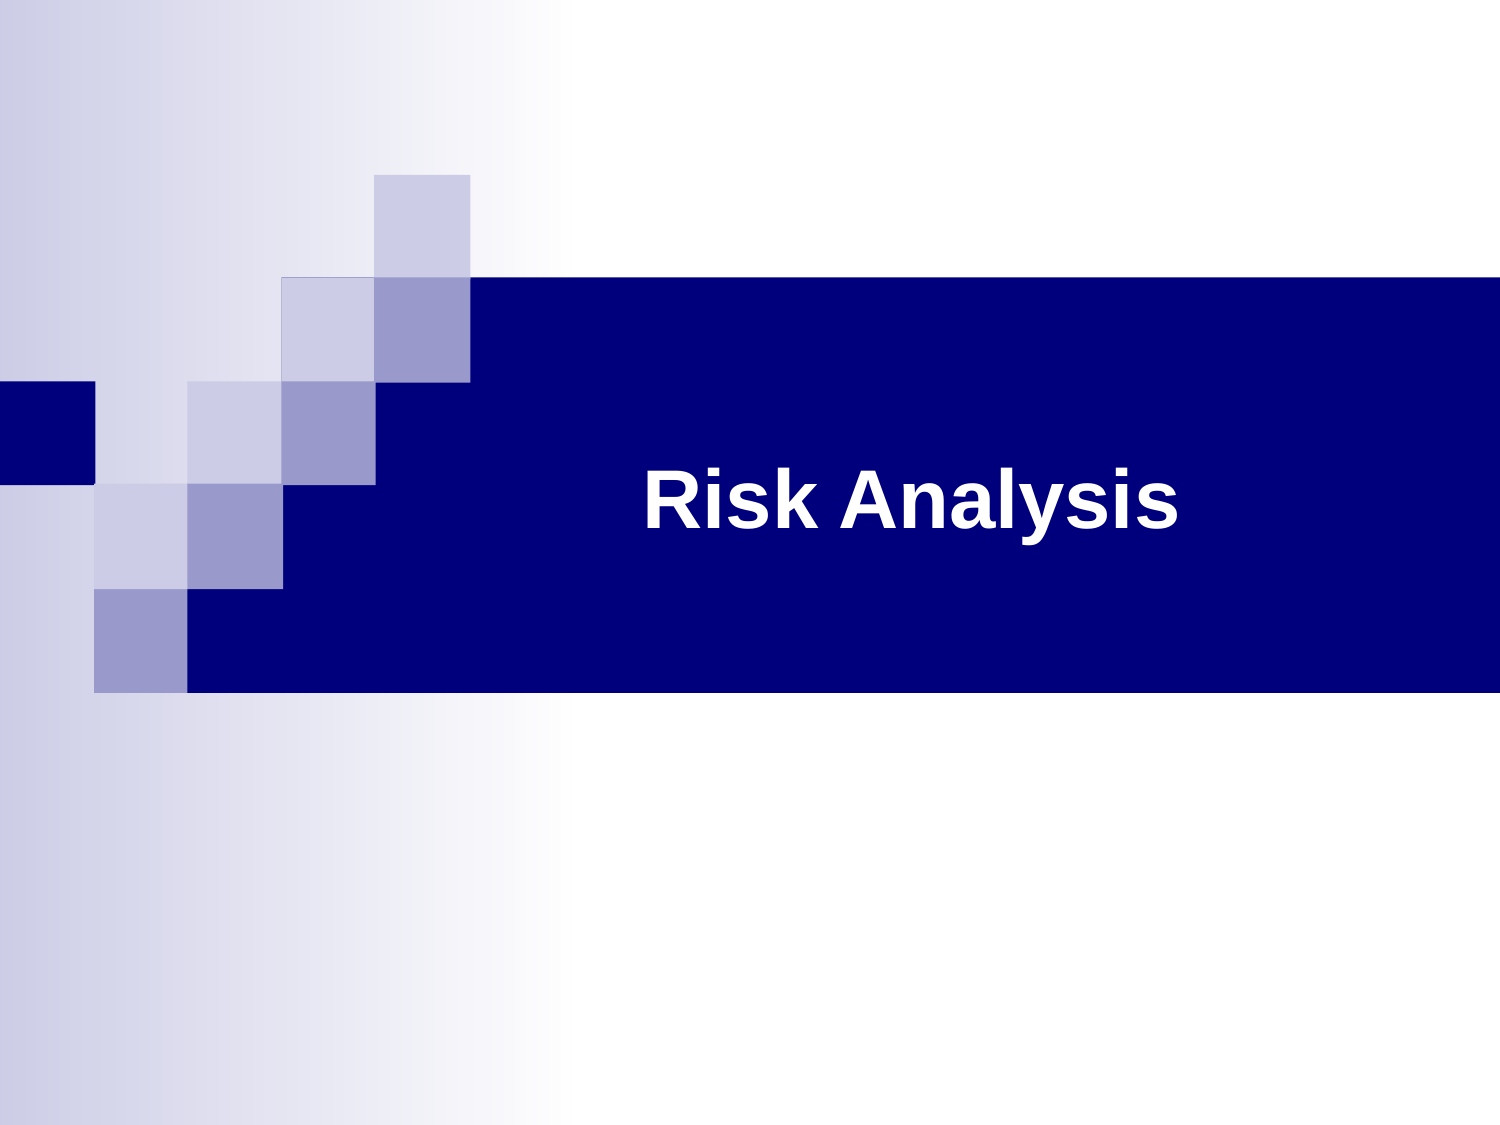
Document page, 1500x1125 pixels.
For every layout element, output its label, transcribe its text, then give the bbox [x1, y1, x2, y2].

subtitle Risk Analysis [350, 437, 1450, 996]
